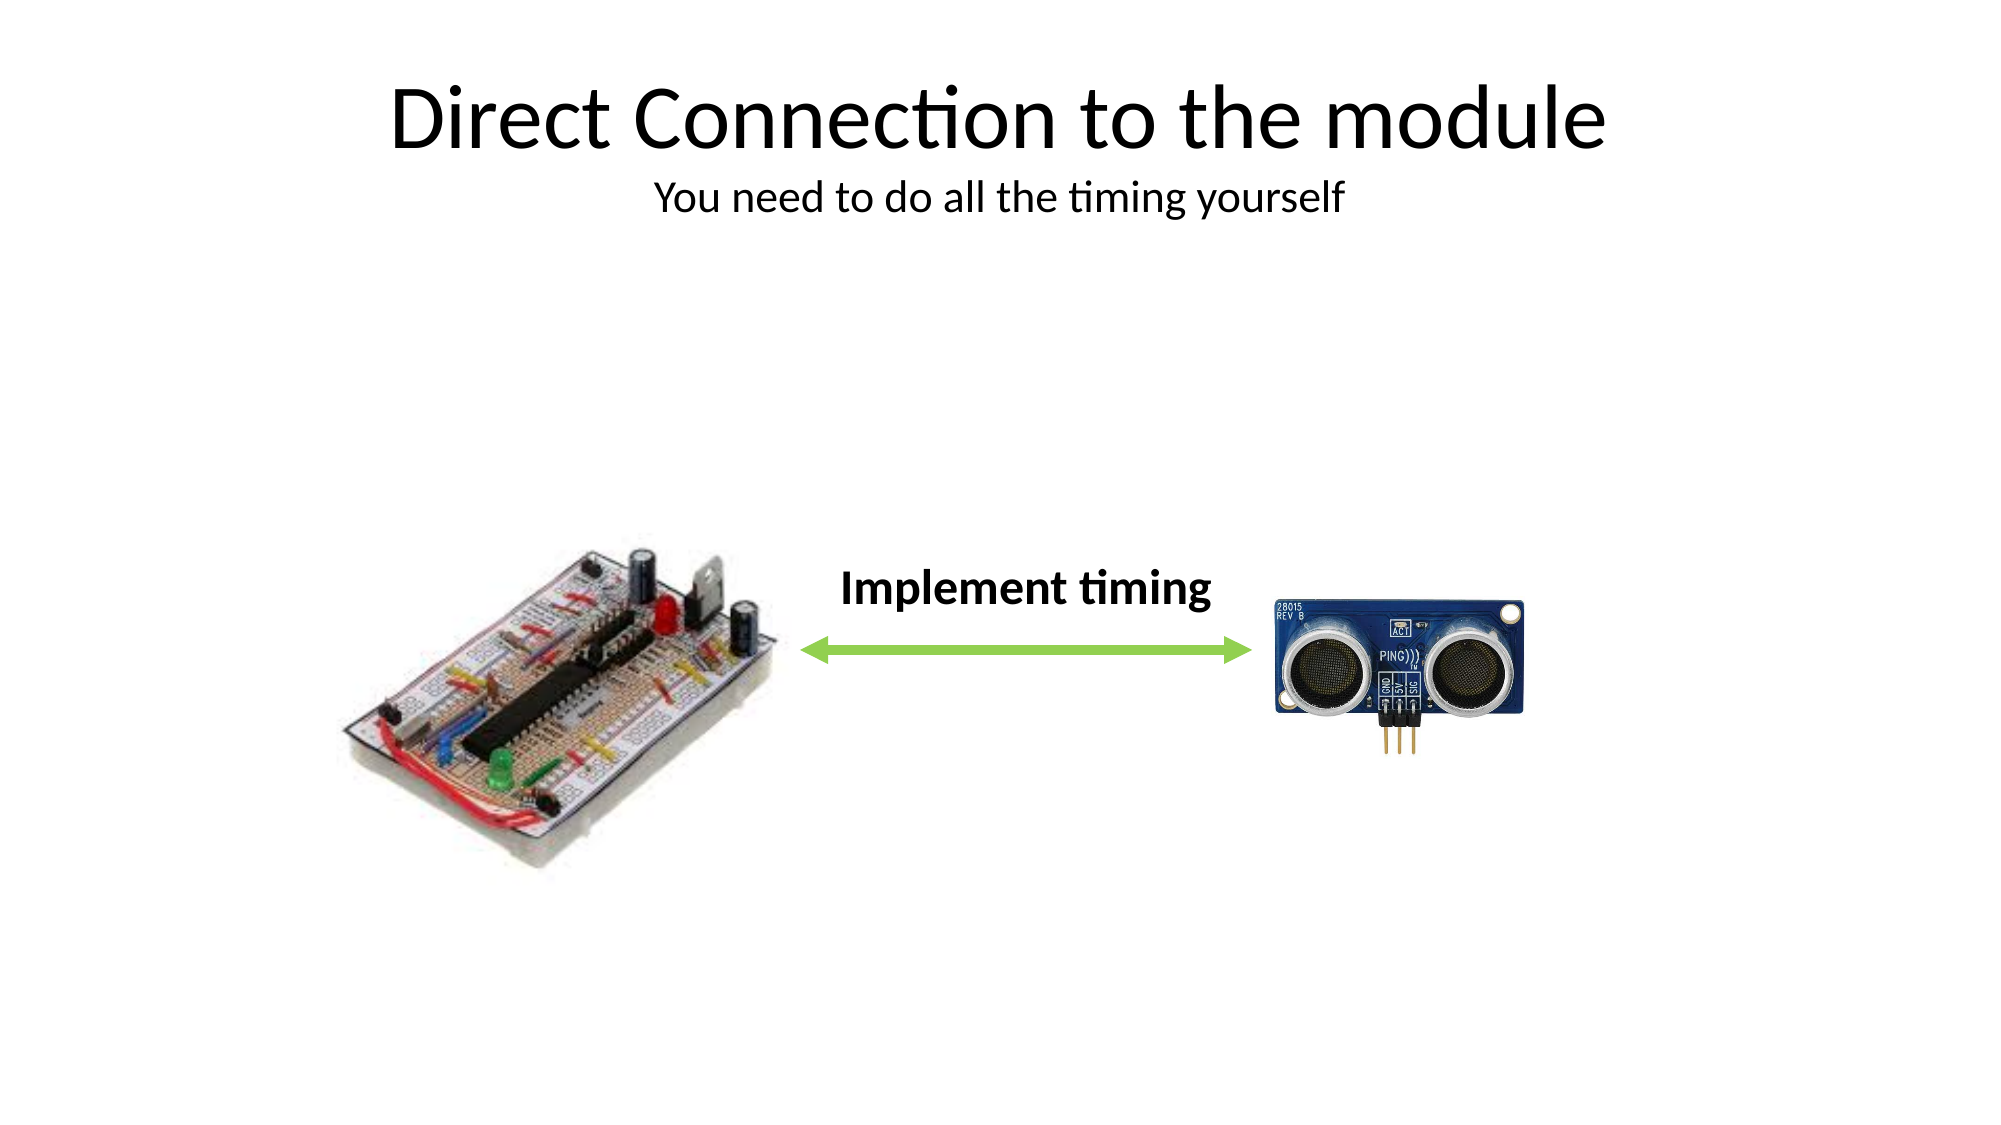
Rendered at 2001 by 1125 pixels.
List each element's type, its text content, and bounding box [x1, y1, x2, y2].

picture [1270, 595, 1530, 759]
text_box Implement timing [866, 547, 1227, 623]
picture [287, 517, 863, 901]
title Direct Connection to the module You need to do all the timing yourself [99, 45, 1900, 233]
